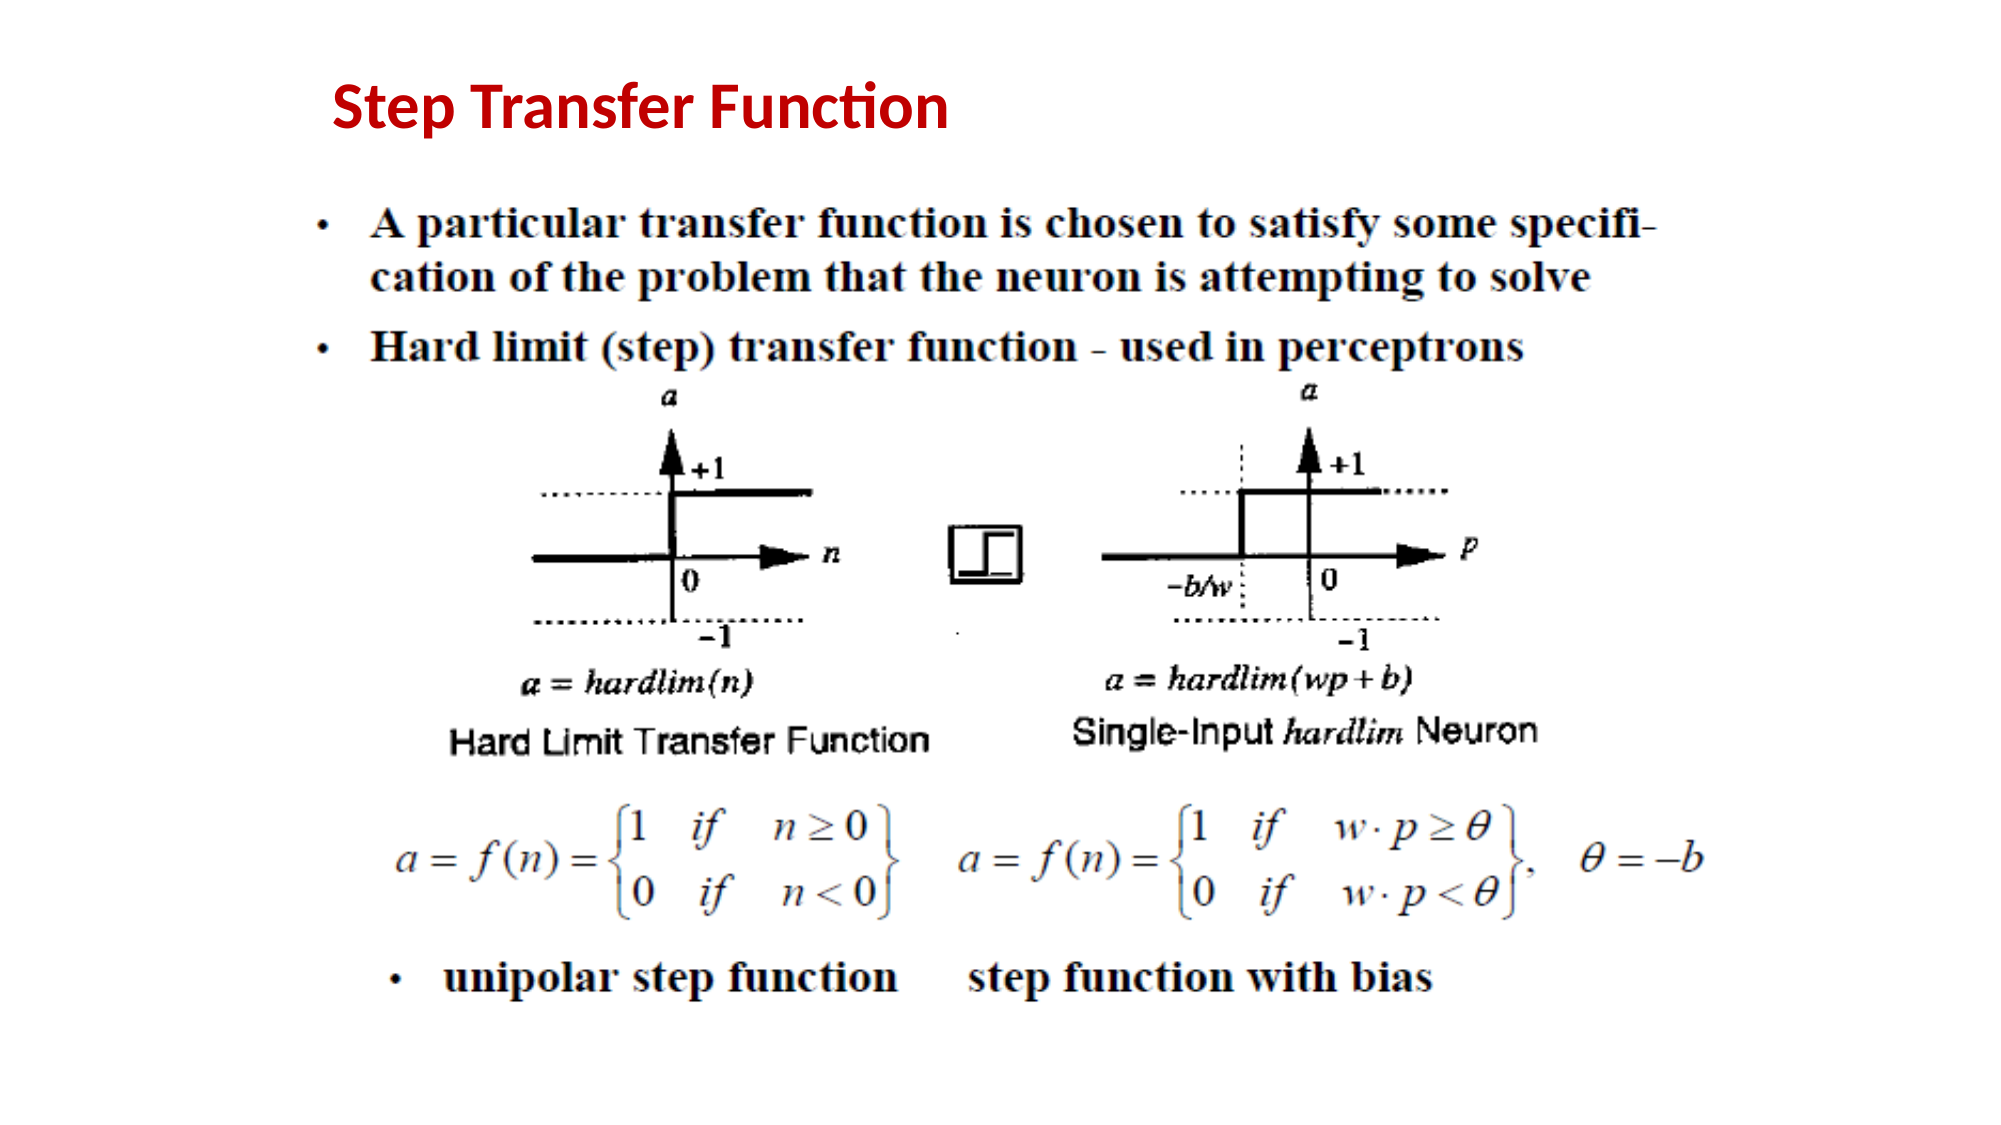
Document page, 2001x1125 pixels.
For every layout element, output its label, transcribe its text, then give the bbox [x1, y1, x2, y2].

text_box Step Transfer Function [318, 54, 966, 150]
picture [314, 196, 1709, 1024]
